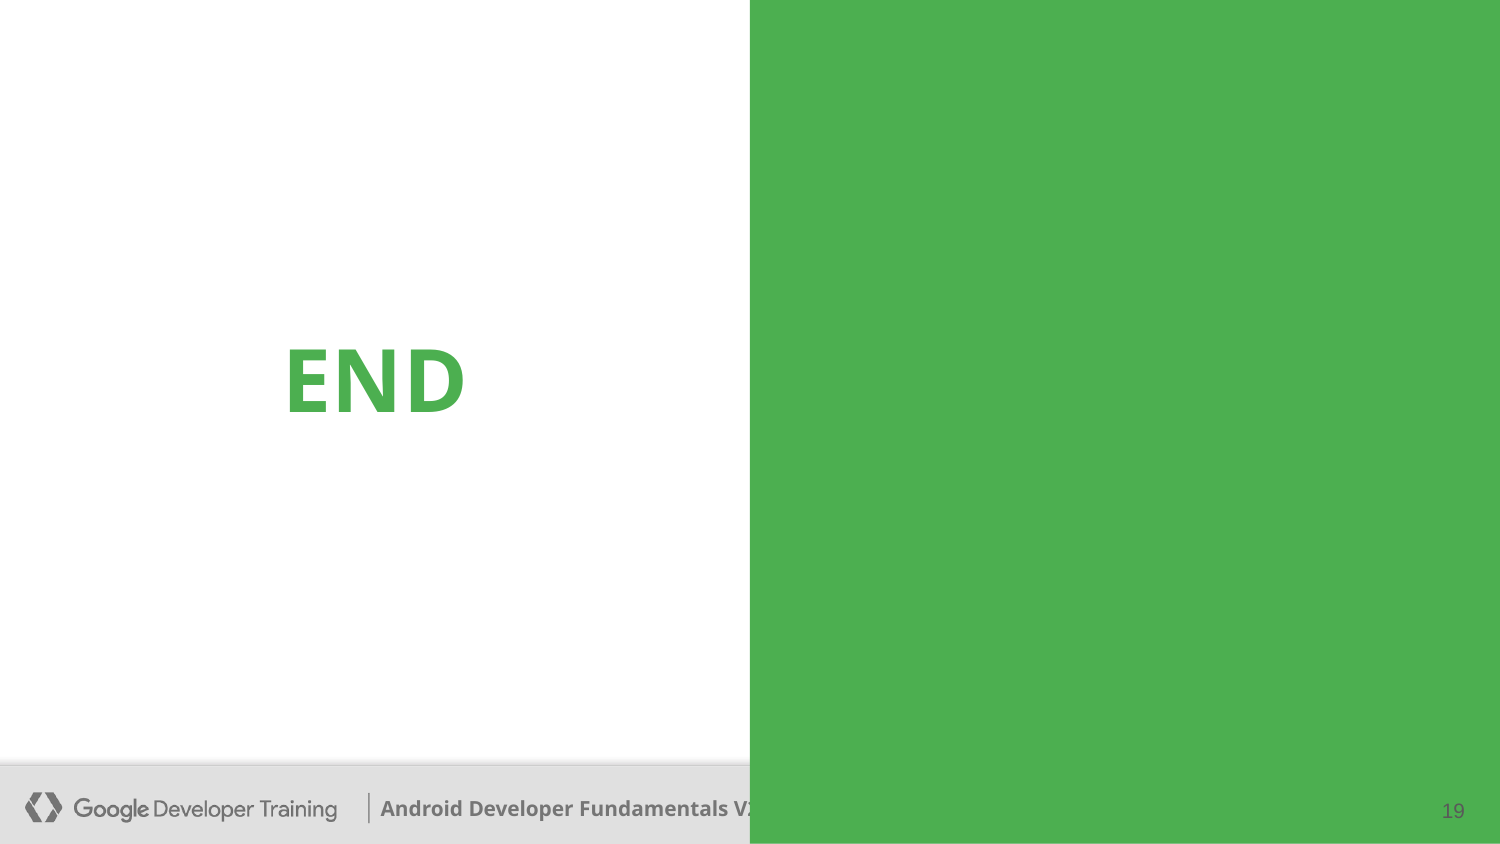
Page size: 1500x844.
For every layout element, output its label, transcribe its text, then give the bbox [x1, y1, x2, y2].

slide_number ‹#› [1389, 777, 1480, 842]
picture [0, 0, 749, 844]
title END [43, 202, 708, 446]
